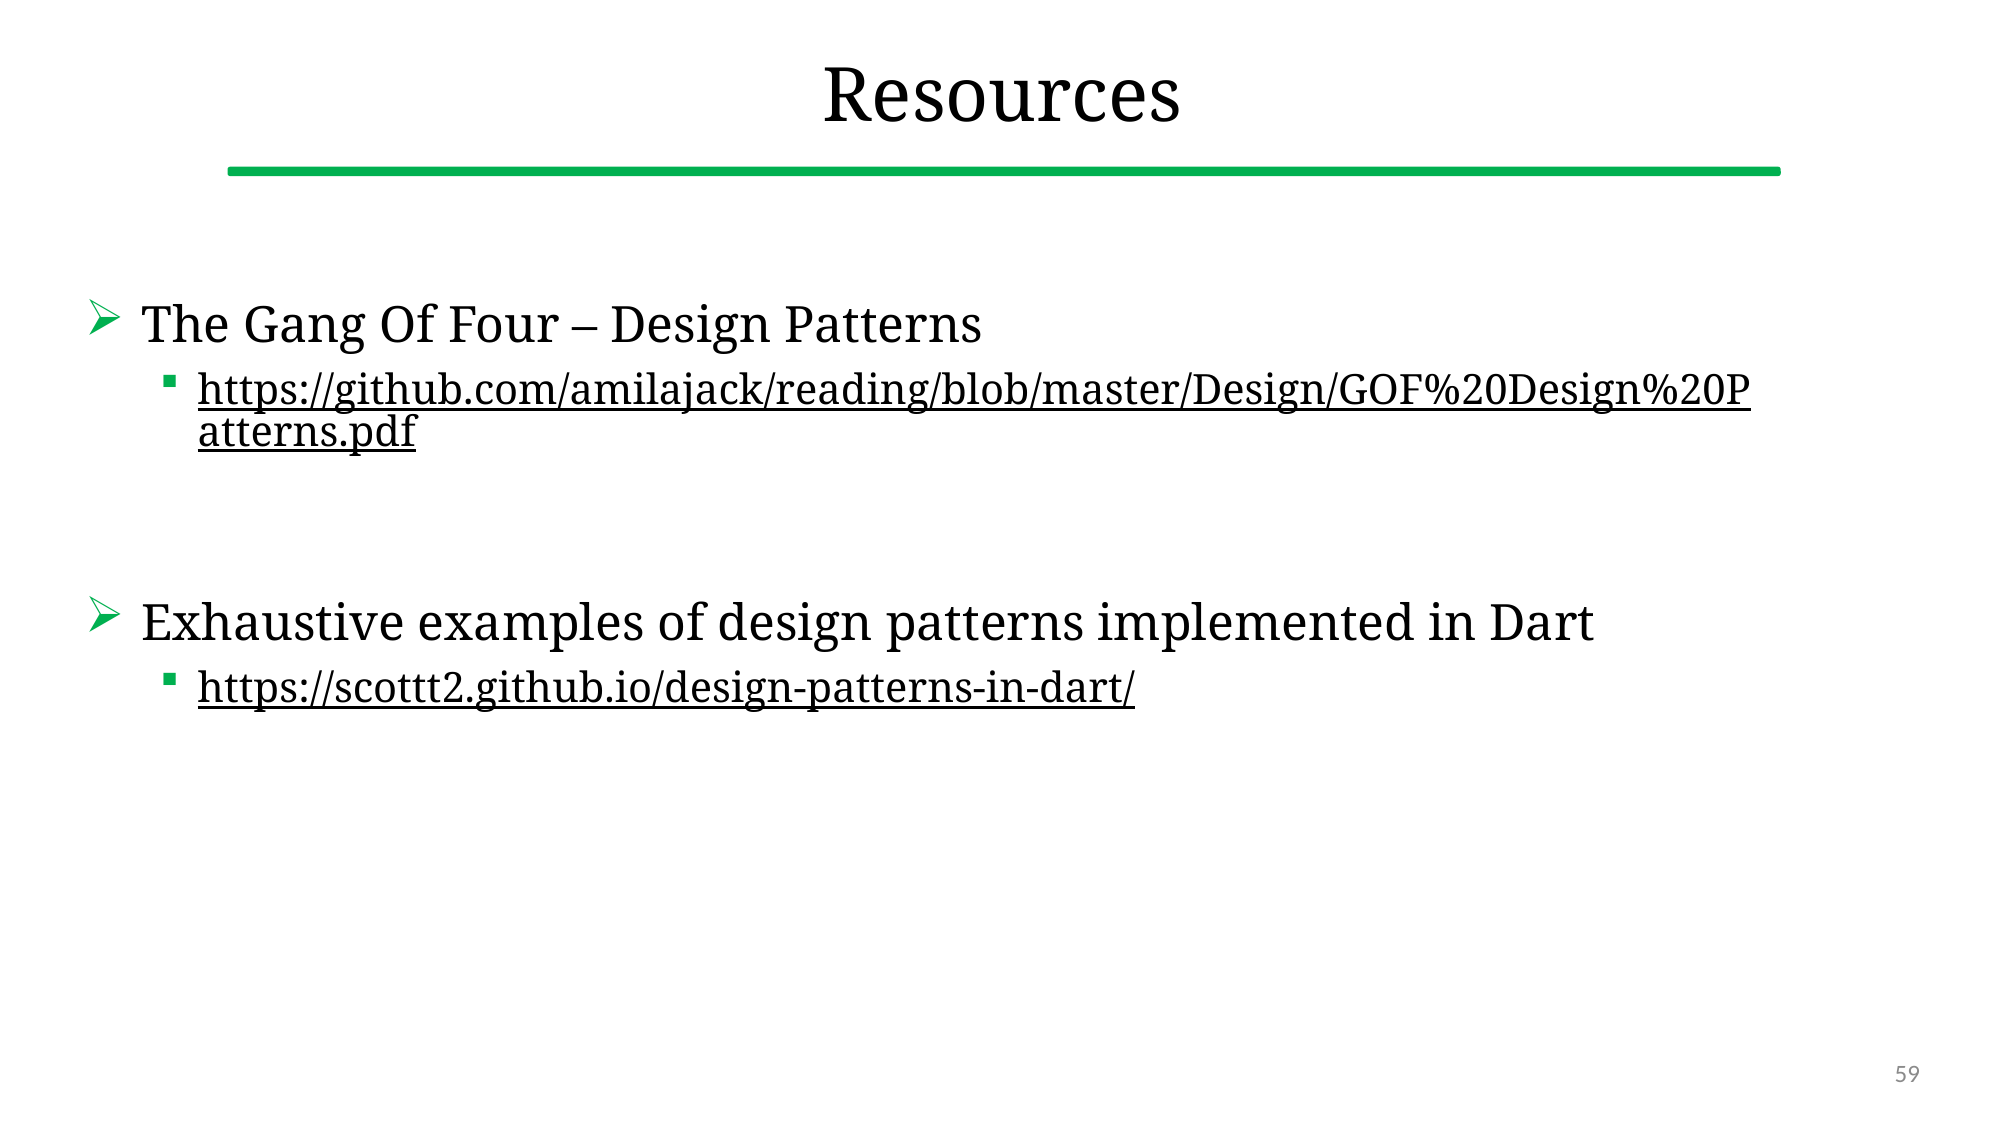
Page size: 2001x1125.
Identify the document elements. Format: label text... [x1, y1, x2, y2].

slide_number 59 [1412, 1042, 1936, 1103]
title Resources [70, 26, 1936, 168]
list The Gang Of Four – Design Patterns https://github.com/amilajack/reading/blob/master/Design/GOF%20Design%20Patterns.pdf Exhaustive examples of design patterns implemented in Dart https://scottt2.github.io/design-patterns-in-dart/ [70, 211, 1785, 1094]
